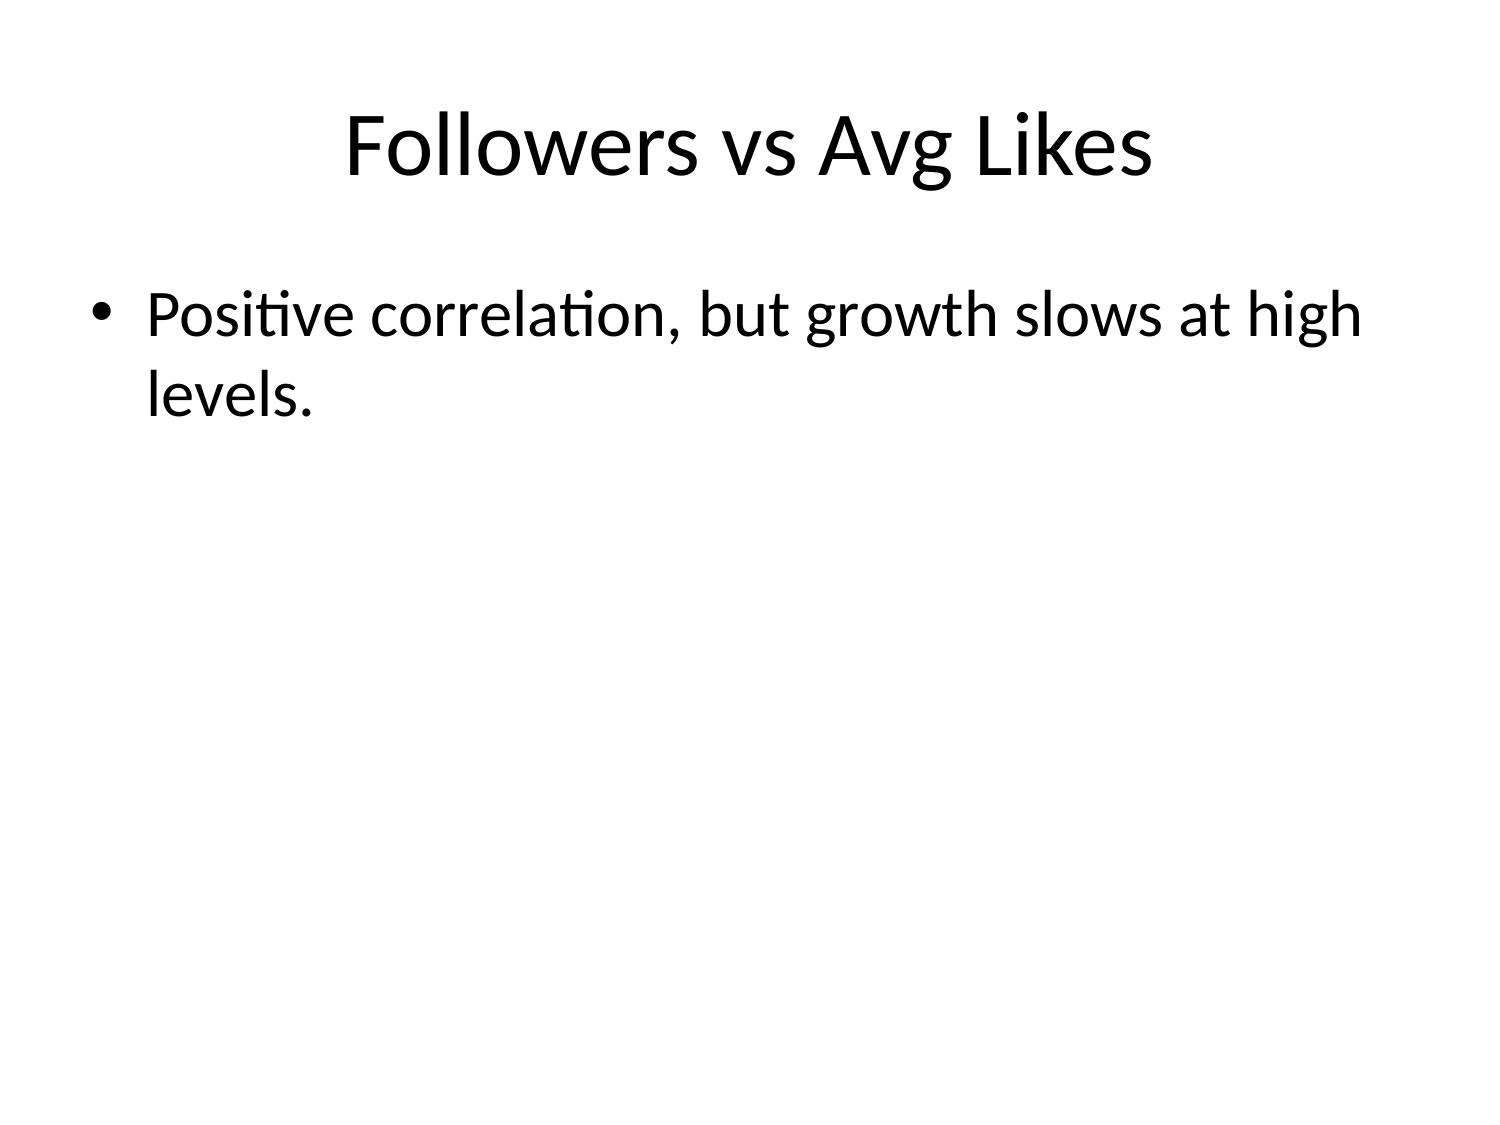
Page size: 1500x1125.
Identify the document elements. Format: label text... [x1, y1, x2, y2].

title Followers vs Avg Likes [75, 45, 1425, 233]
list Positive correlation, but growth slows at high levels. [75, 262, 1425, 1005]
